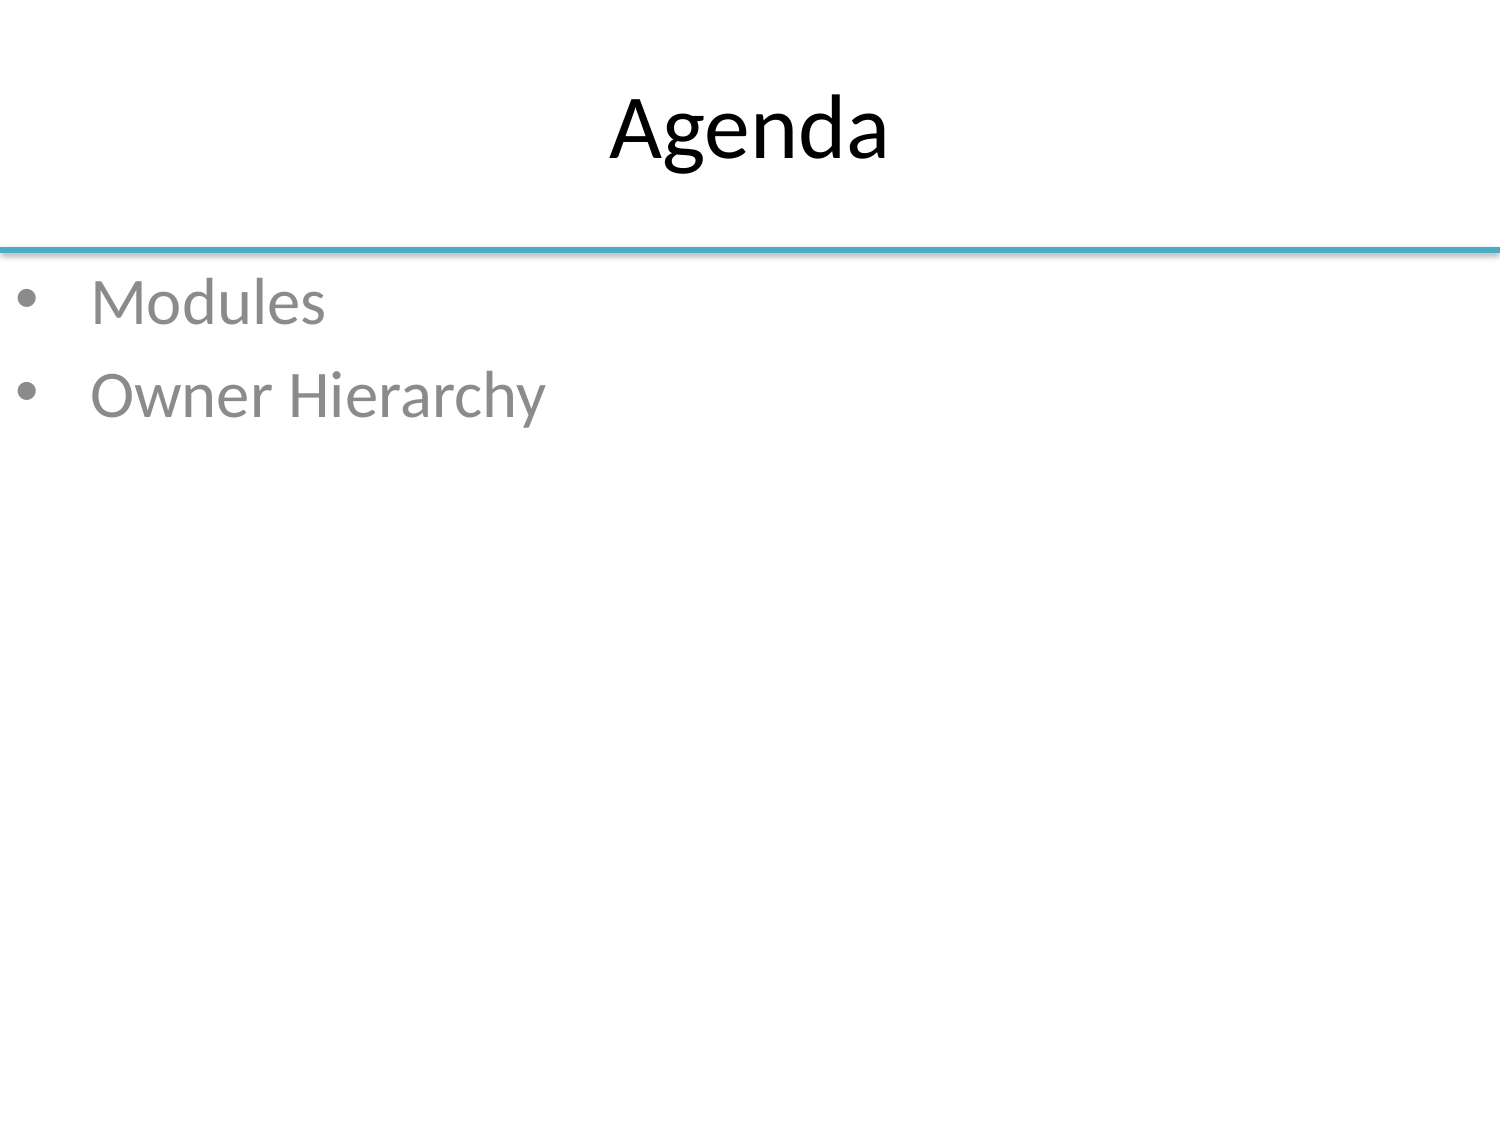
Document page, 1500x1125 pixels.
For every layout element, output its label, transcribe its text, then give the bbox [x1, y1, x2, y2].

subtitle Modules Owner Hierarchy [0, 260, 1500, 1125]
title Agenda [0, 0, 1500, 245]
